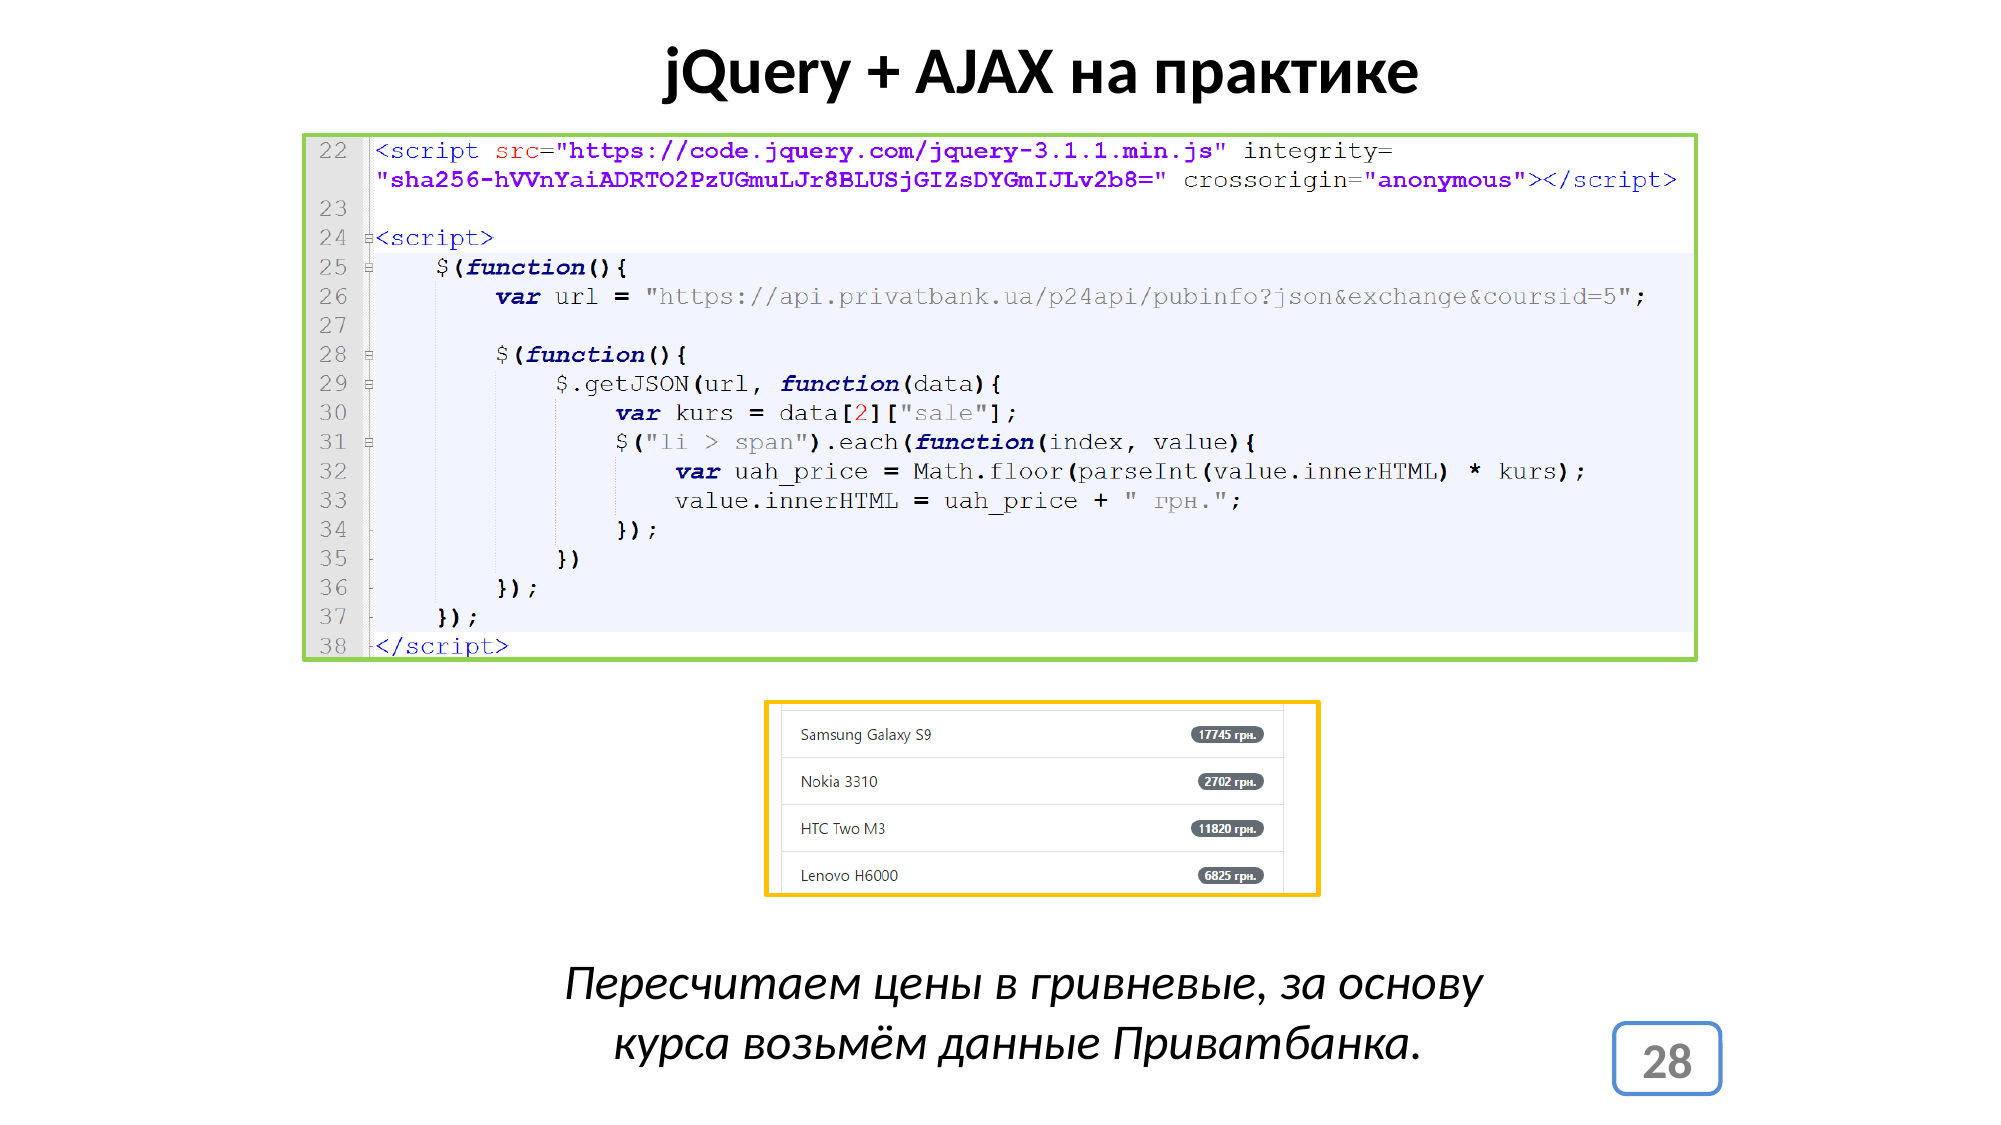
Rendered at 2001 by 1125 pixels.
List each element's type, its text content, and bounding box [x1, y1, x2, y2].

text_box Пересчитаем цены в гривневые, за основу курса возьмём данные Приватбанка. [515, 941, 1532, 1077]
text_box jQuery + AJAX на практике [649, 19, 1436, 114]
picture [768, 703, 1317, 893]
picture [306, 136, 1694, 658]
text_box 28 [1612, 1021, 1723, 1097]
